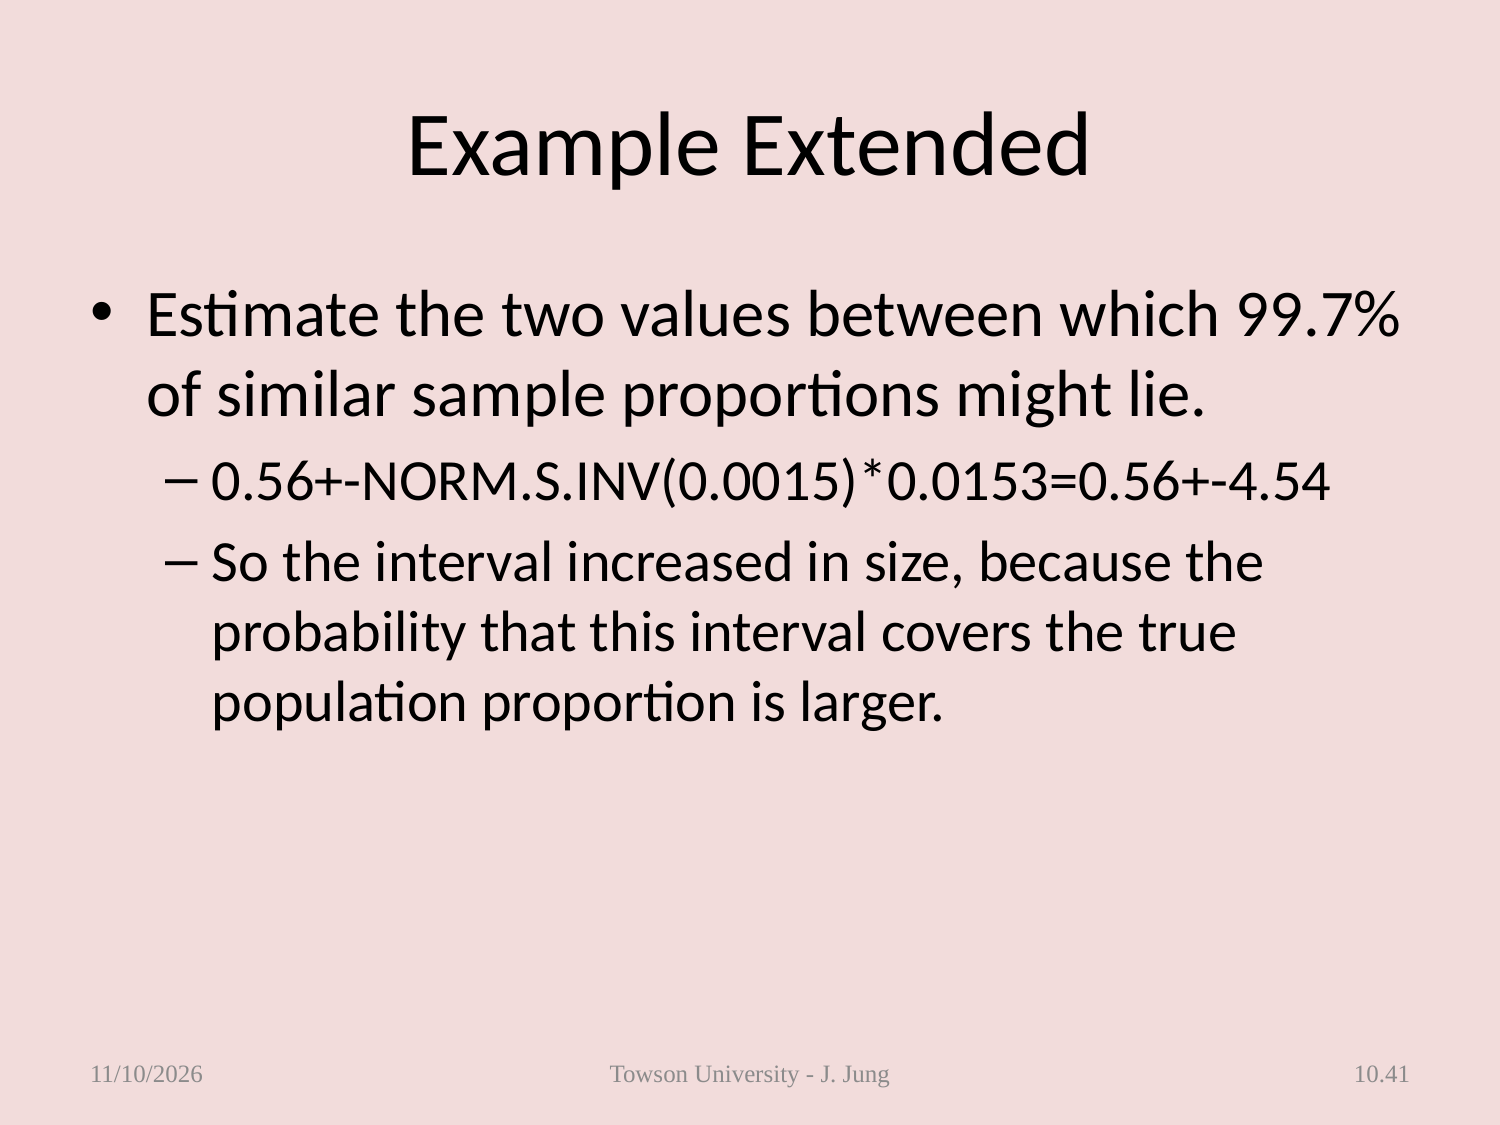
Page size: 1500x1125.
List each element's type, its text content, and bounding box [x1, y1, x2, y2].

slide_number 10.41 [1074, 1042, 1425, 1103]
list Estimate the two values between which 99.7% of similar sample proportions might lie. 0.56+-NORM.S.INV(0.0015)*0.0153=0.56+-4.54 So the interval increased in size, because the probability that this interval covers the true population proportion is larger. [75, 262, 1425, 1005]
title Example Extended [75, 45, 1425, 233]
footer Towson University - J. Jung [512, 1042, 988, 1103]
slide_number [75, 1042, 425, 1103]
